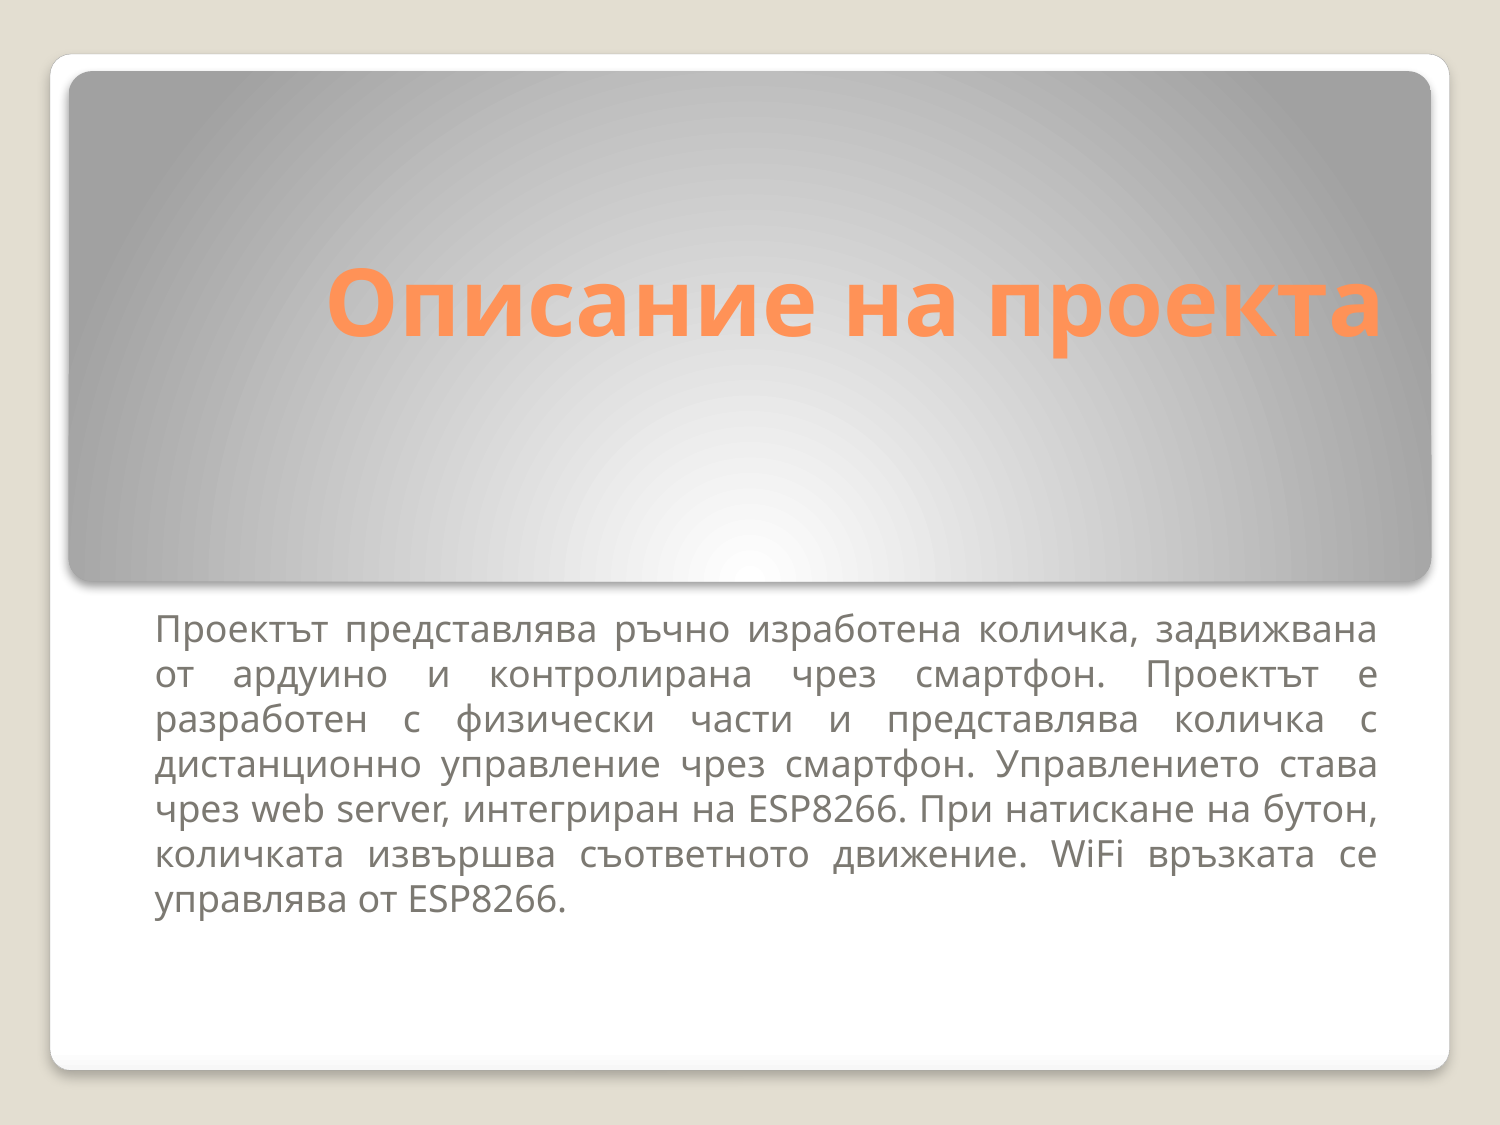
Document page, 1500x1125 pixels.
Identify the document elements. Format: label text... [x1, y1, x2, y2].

subtitle Проектът представлява ръчно изработена количка, задвижвана от ардуино и контролирана чрез смартфон. Проектът е рaзработен с физически части и представлява количка с дистанционно управление чрез смартфон. Управлението става чрез web server, интегриран на ESP8266. При натискане на бутон, количката извършва съответното движение. WiFi връзката се управлява от ESP8266. [118, 604, 1394, 988]
title Описание на проекта [118, 187, 1394, 363]
